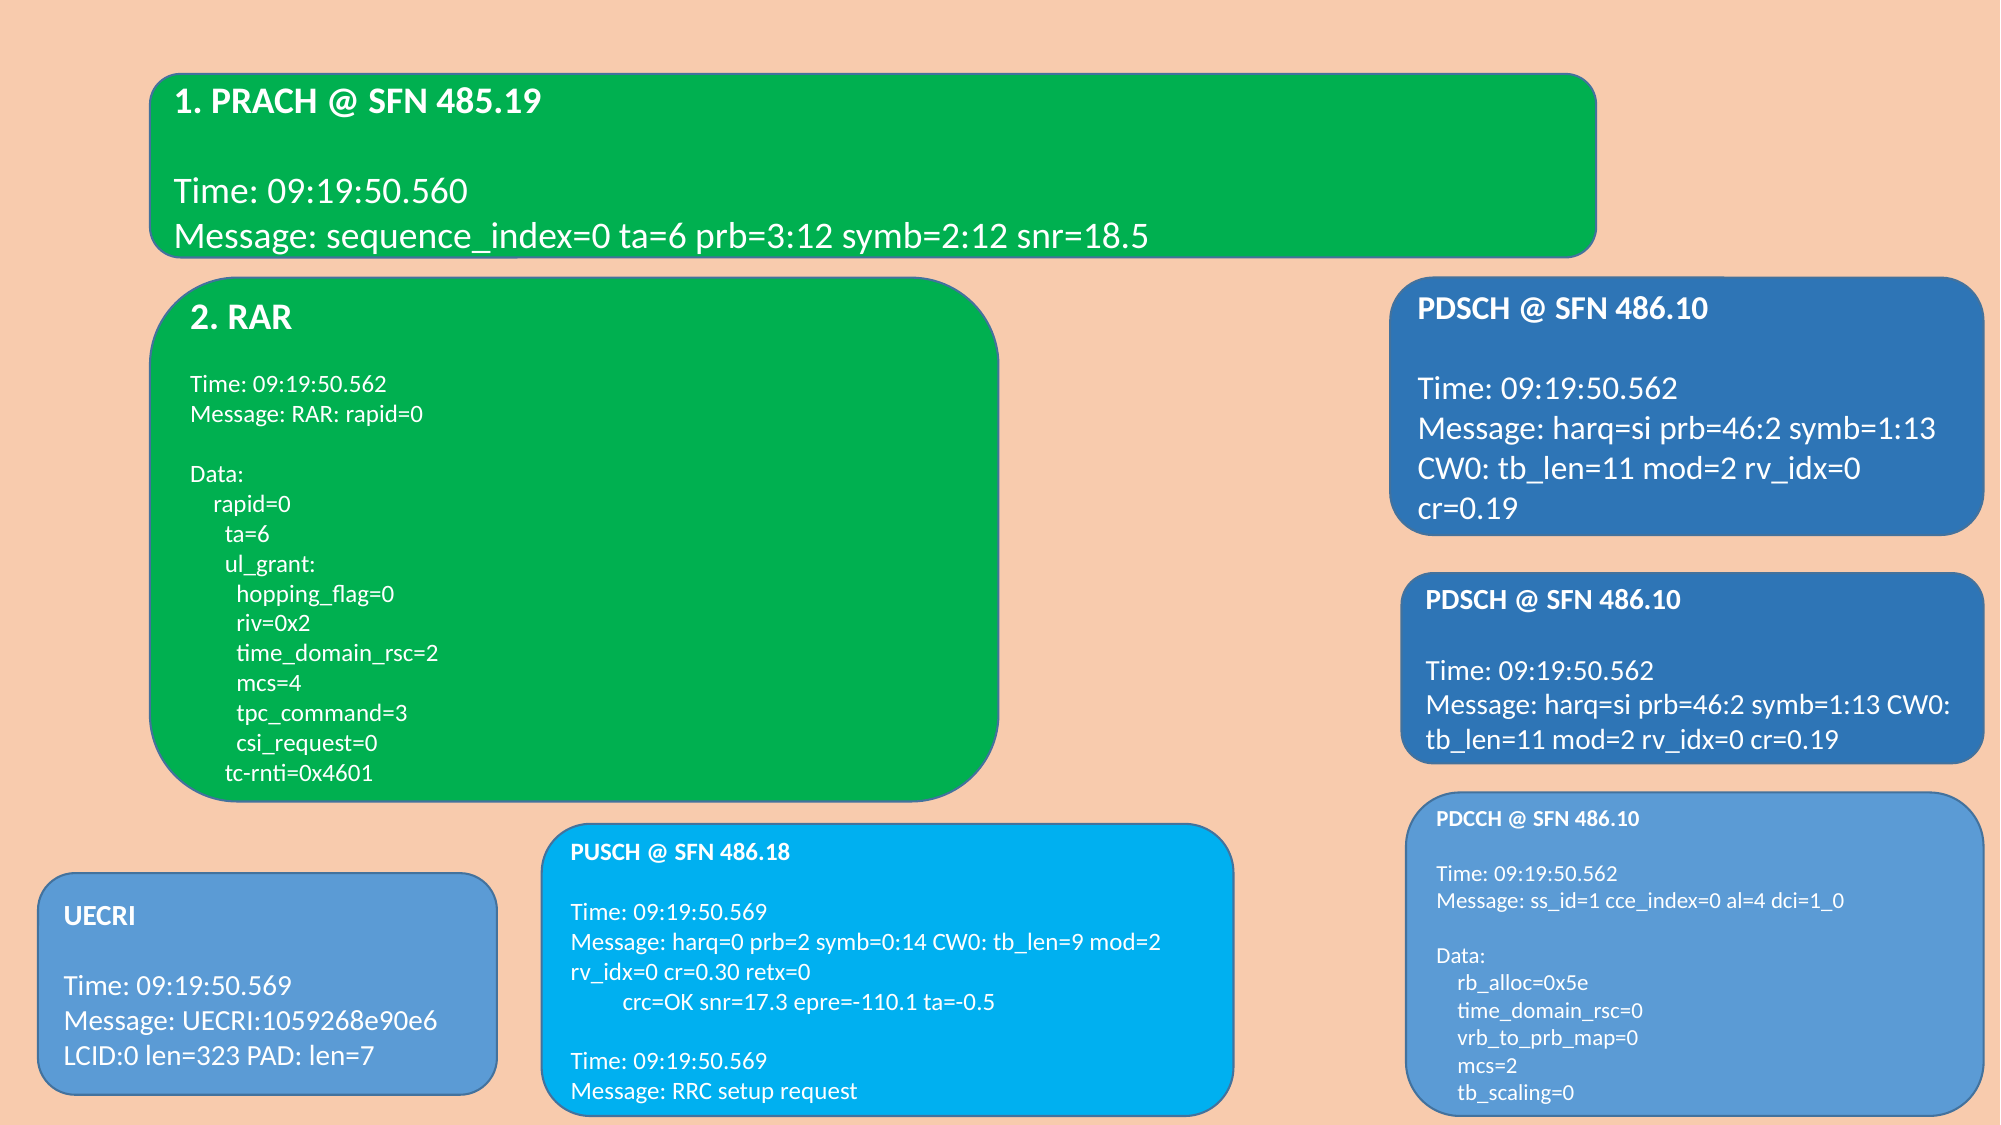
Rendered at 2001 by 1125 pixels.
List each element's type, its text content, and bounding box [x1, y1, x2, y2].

text_box PUSCH @ SFN 486.18 Time: 09:19:50.569 Message: harq=0 prb=2 symb=0:14 CW0: tb_len=9 mod=2 rv_idx=0 cr=0.30 retx=0 crc=OK snr=17.3 epre=-110.1 ta=-0.5 Time: 09:19:50.569 Message: RRC setup request [540, 822, 1235, 1118]
text_box PDCCH @ SFN 486.10 Time: 09:19:50.562 Message: ss_id=1 cce_index=0 al=4 dci=1_0 Data: rb_alloc=0x5e time_domain_rsc=0 vrb_to_prb_map=0 mcs=2 tb_scaling=0 [1404, 791, 1985, 1117]
text_box 1. PRACH @ SFN 485.19 Time: 09:19:50.560 Message: sequence_index=0 ta=6 prb=3:12 symb=2:12 snr=18.5 [148, 72, 1598, 259]
text_box PDSCH @ SFN 486.10 Time: 09:19:50.562 Message: harq=si prb=46:2 symb=1:13 CW0: tb_len=11 mod=2 rv_idx=0 cr=0.19 [1389, 276, 1985, 537]
text_box UECRI Time: 09:19:50.569 Message: UECRI:1059268e90e6 LCID:0 len=323 PAD: len=7 [36, 872, 498, 1096]
text_box 2. RAR Time: 09:19:50.562 Message: RAR: rapid=0 Data: rapid=0 ta=6 ul_grant: hopping_flag=0 riv=0x2 time_domain_rsc=2 mcs=4 tpc_command=3 csi_request=0 tc-rnti=0x4601 [148, 276, 1000, 803]
text_box PDSCH @ SFN 486.10 Time: 09:19:50.562 Message: harq=si prb=46:2 symb=1:13 CW0: tb_len=11 mod=2 rv_idx=0 cr=0.19 [1400, 572, 1985, 765]
